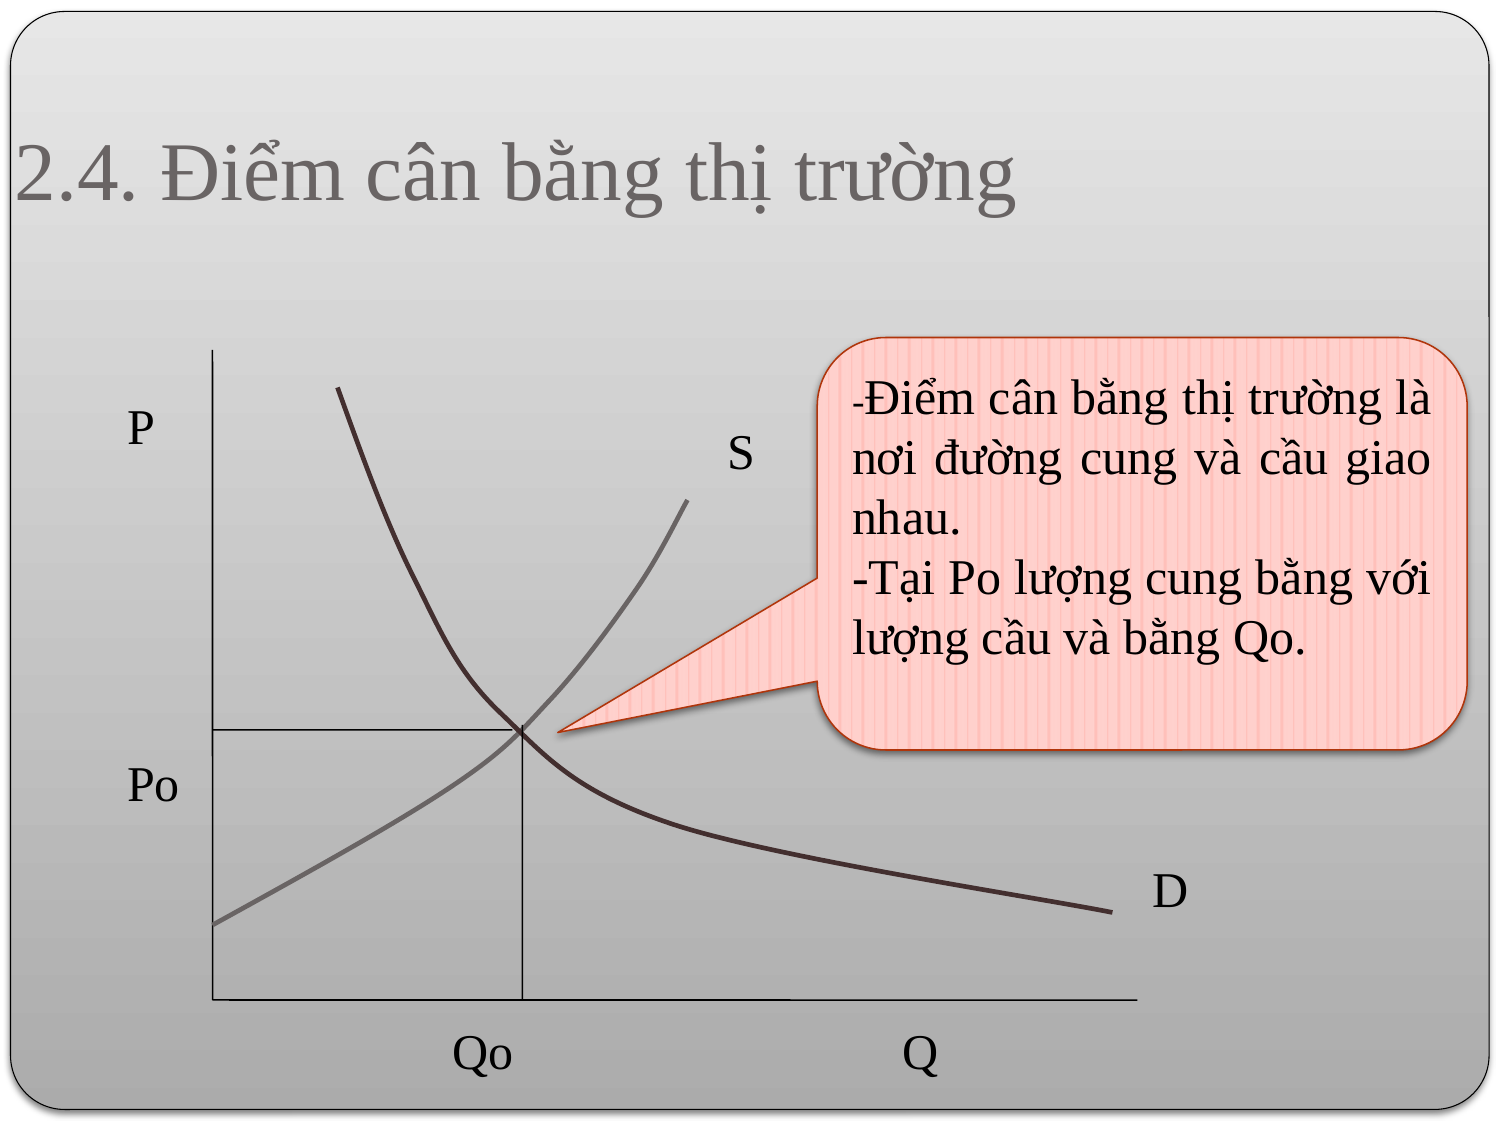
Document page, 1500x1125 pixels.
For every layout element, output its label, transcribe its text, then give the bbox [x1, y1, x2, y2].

text_box [337, 387, 1113, 913]
text_box [212, 688, 520, 926]
text_box S [712, 412, 810, 488]
text_box P Po [112, 387, 238, 968]
text_box [609, 500, 688, 589]
text_box Qo Q [137, 1012, 1213, 1096]
title 2.4. Điểm cân bằng thị trường [0, 45, 1350, 233]
text_box D [1137, 849, 1238, 925]
text_box -Điểm cân bằng thị trường là nơi đường cung và cầu giao nhau. -Tại Po lượng cung bằng với lượng cầu và bằng Qo. [557, 336, 1468, 751]
